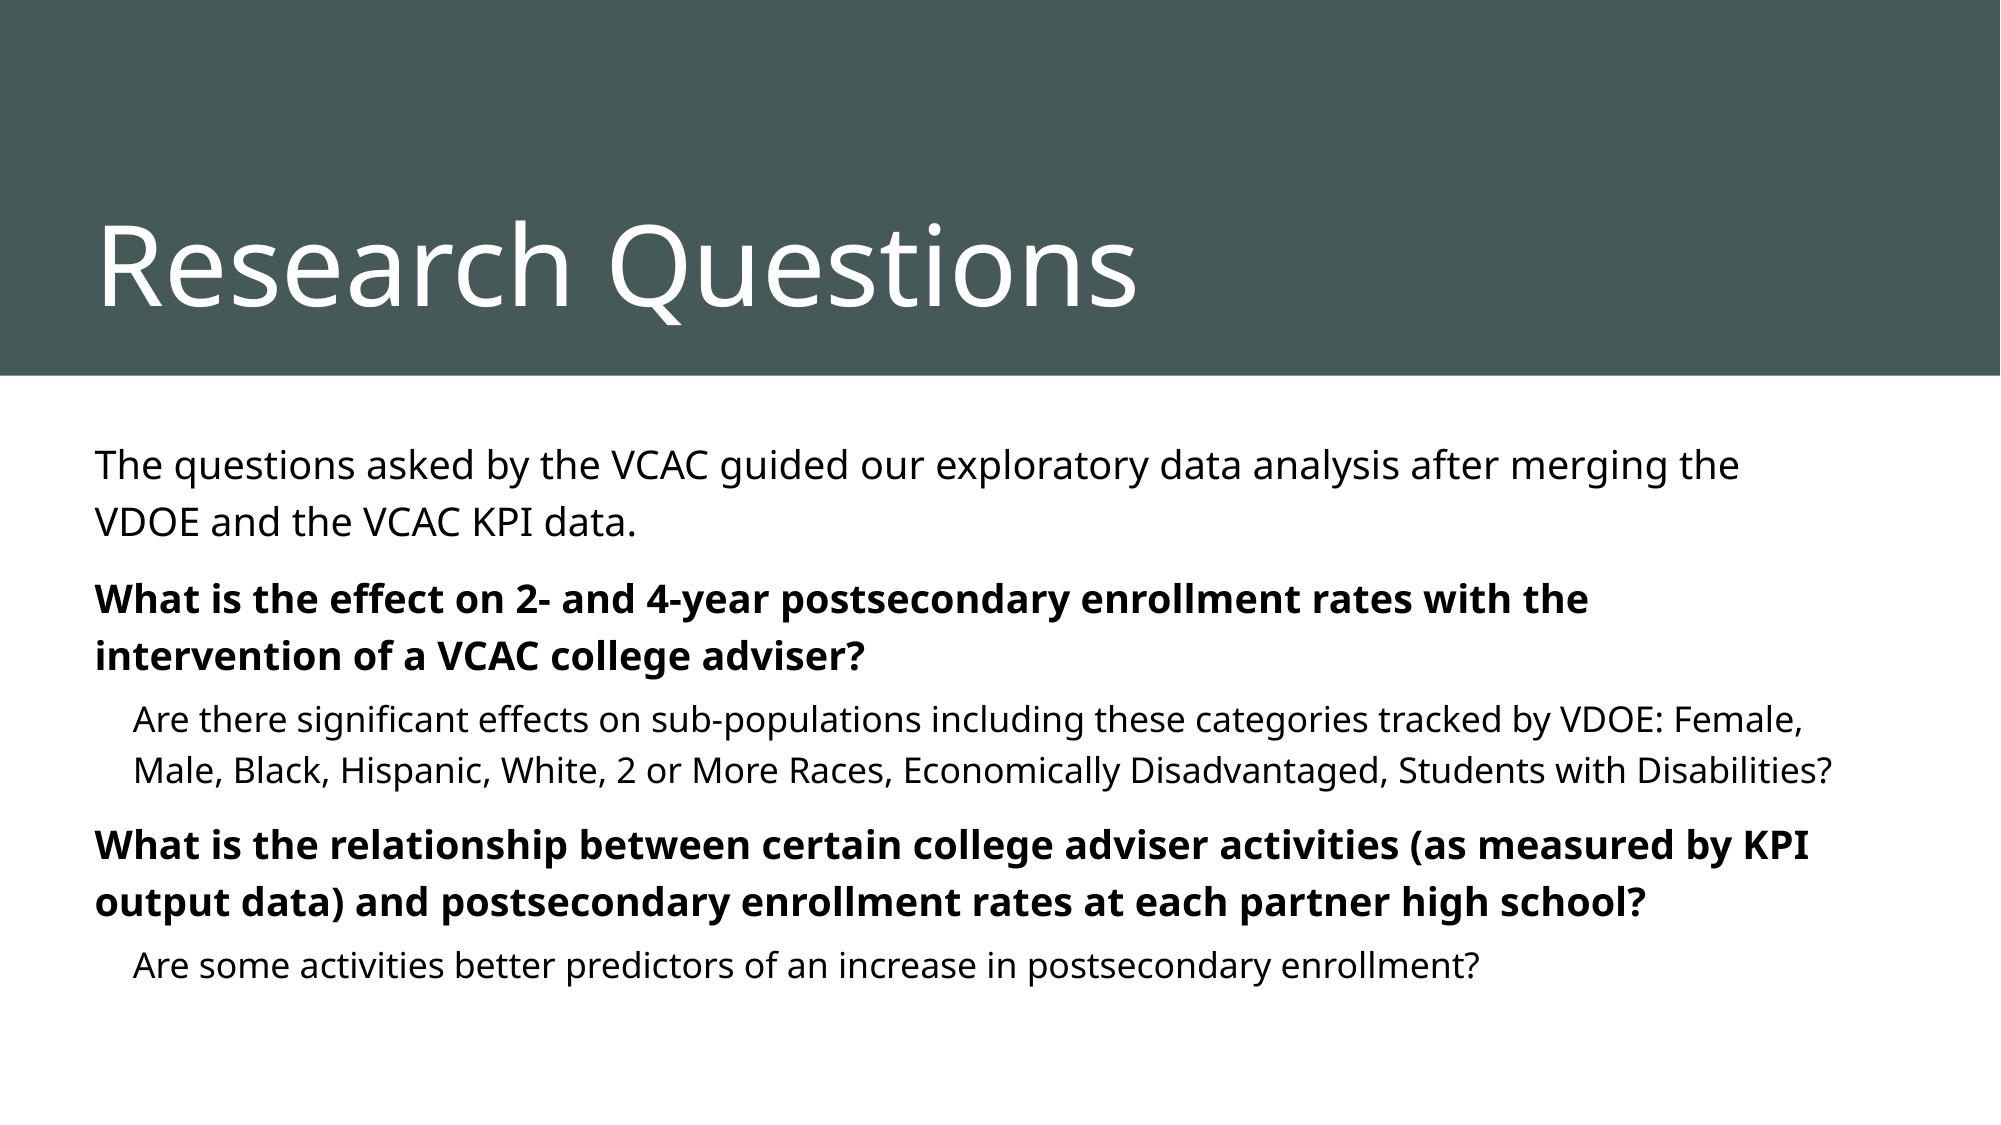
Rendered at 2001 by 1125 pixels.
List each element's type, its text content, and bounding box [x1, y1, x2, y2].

list The questions asked by the VCAC guided our exploratory data analysis after merging the VDOE and the VCAC KPI data. What is the effect on 2- and 4-year postsecondary enrollment rates with the intervention of a VCAC college adviser? Are there significant effects on sub-populations including these categories tracked by VDOE: Female, Male, Black, Hispanic, White, 2 or More Races, Economically Disadvantaged, Students with Disabilities? What is the relationship between certain college adviser activities (as measured by KPI output data) and postsecondary enrollment rates at each partner high school? Are some activities better predictors of an increase in postsecondary enrollment? [79, 422, 1863, 1014]
title Research Questions [79, 59, 1863, 337]
